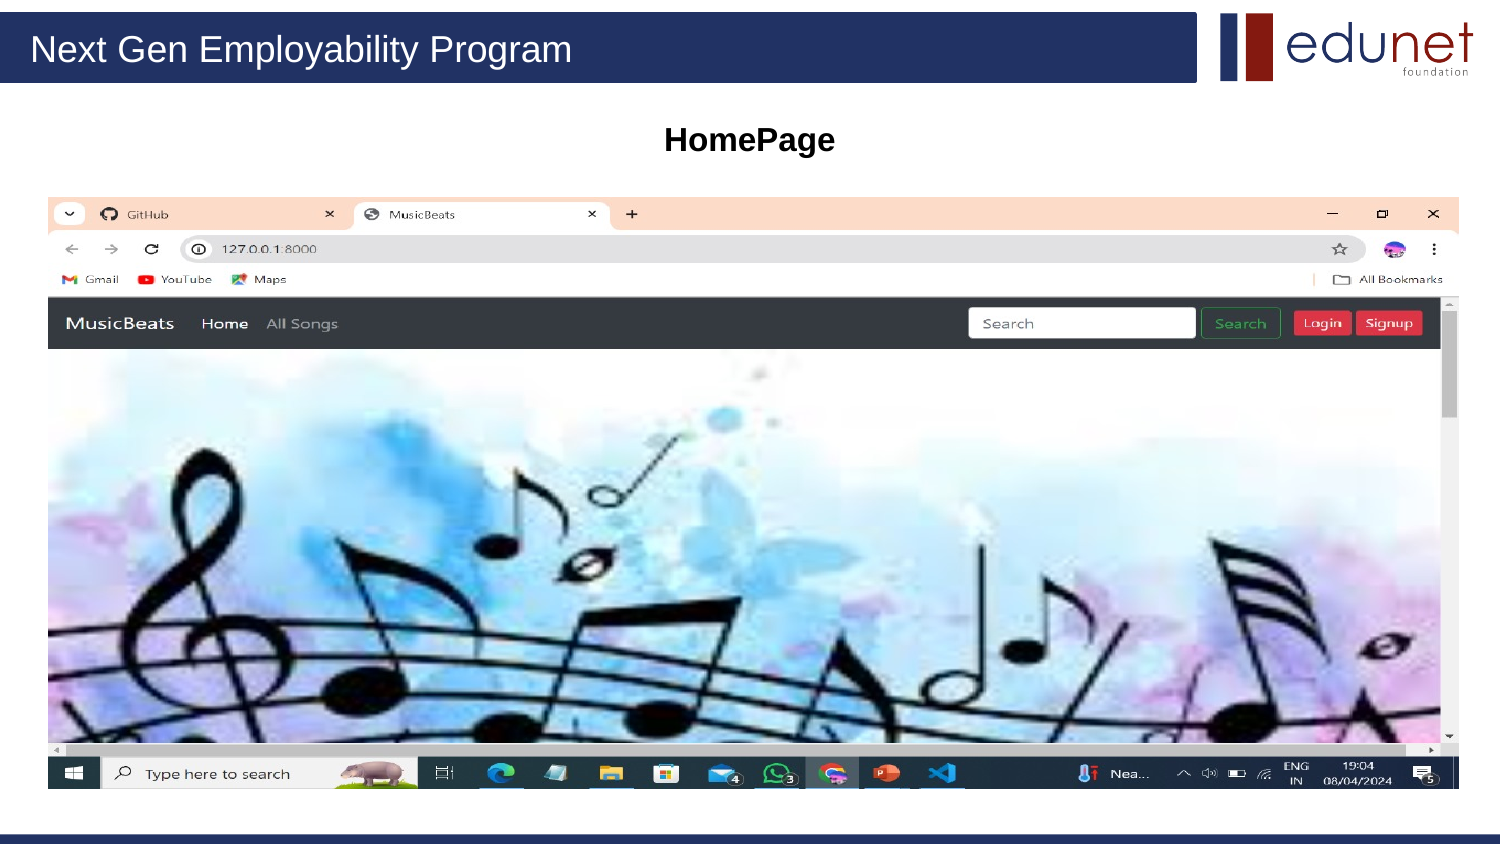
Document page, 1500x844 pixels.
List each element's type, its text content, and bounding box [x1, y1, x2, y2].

picture [48, 197, 1459, 789]
picture [1279, 14, 1482, 83]
title HomePage [25, 100, 1475, 175]
